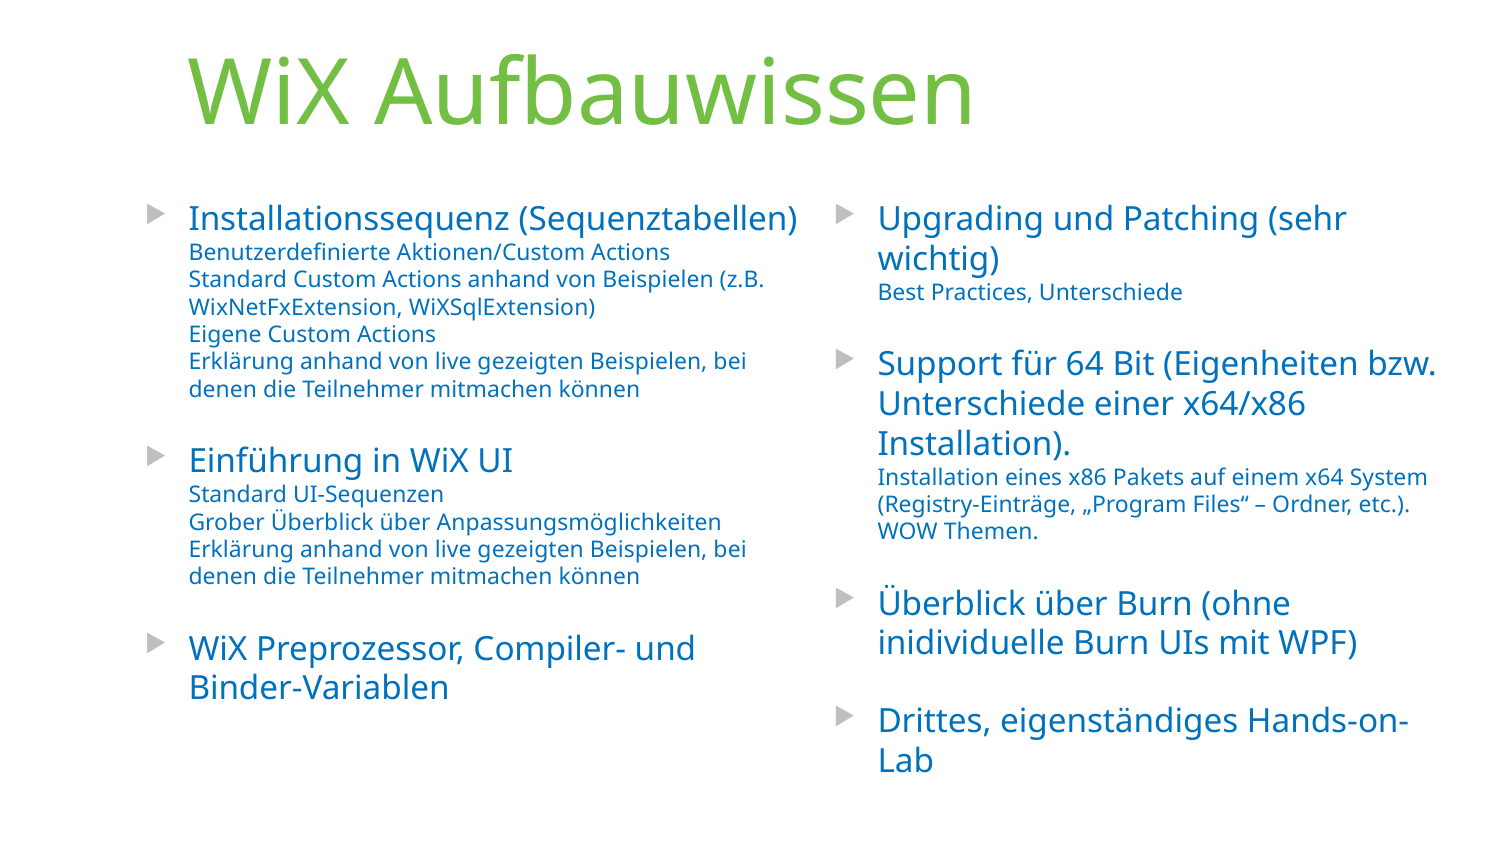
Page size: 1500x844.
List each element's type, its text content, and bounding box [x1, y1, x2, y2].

list Installationssequenz (Sequenztabellen) Benutzerdefinierte Aktionen/Custom Actions Standard Custom Actions anhand von Beispielen (z.B. WixNetFxExtension, WiXSqlExtension) Eigene Custom Actions Erklärung anhand von live gezeigten Beispielen, bei denen die Teilnehmer mitmachen können Einführung in WiX UI Standard UI-Sequenzen Grober Überblick über Anpassungsmöglichkeiten Erklärung anhand von live gezeigten Beispielen, bei denen die Teilnehmer mitmachen können WiX Preprozessor, Compiler- und Binder-Variablen [143, 197, 809, 844]
title WiX Aufbauwissen [187, 32, 1459, 144]
list Upgrading und Patching (sehr wichtig) Best Practices, Unterschiede Support für 64 Bit (Eigenheiten bzw. Unterschiede einer x64/x86 Installation). Installation eines x86 Pakets auf einem x64 System (Registry-Einträge, „Program Files“ – Ordner, etc.). WOW Themen. Überblick über Burn (ohne inidividuelle Burn UIs mit WPF) Drittes, eigenständiges Hands-on-Lab [832, 197, 1459, 844]
